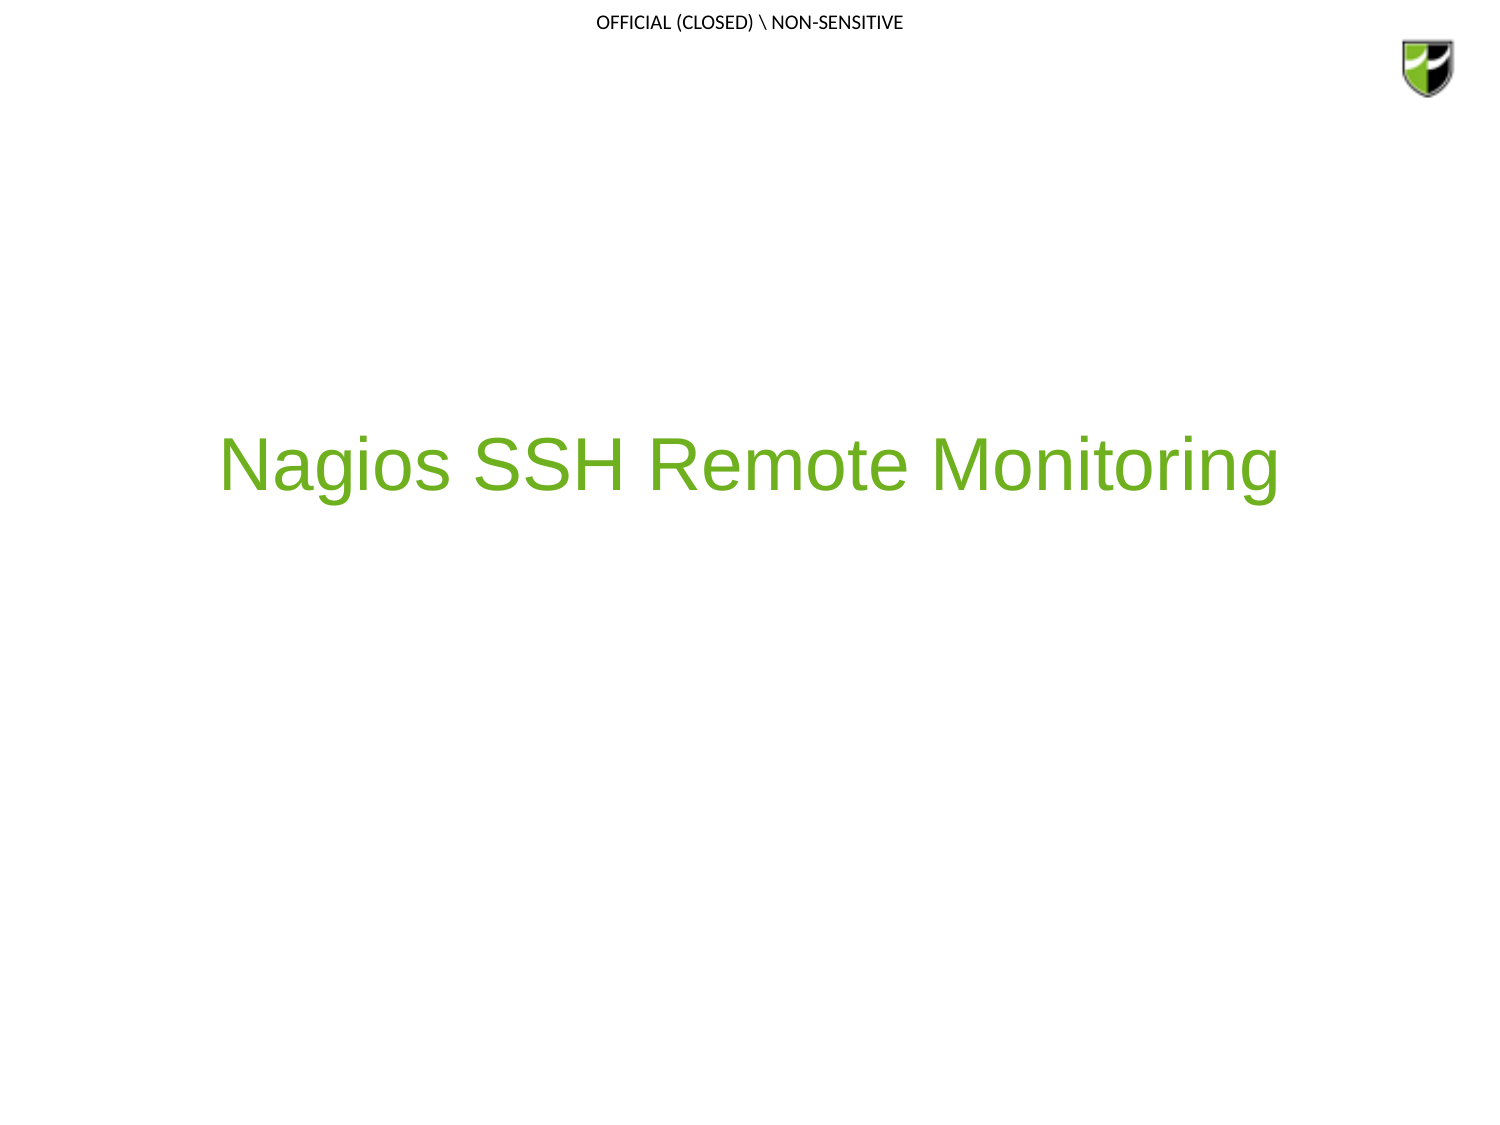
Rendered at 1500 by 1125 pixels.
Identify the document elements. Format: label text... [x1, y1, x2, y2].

picture [1388, 27, 1472, 113]
title Nagios SSH Remote Monitoring [112, 418, 1388, 707]
